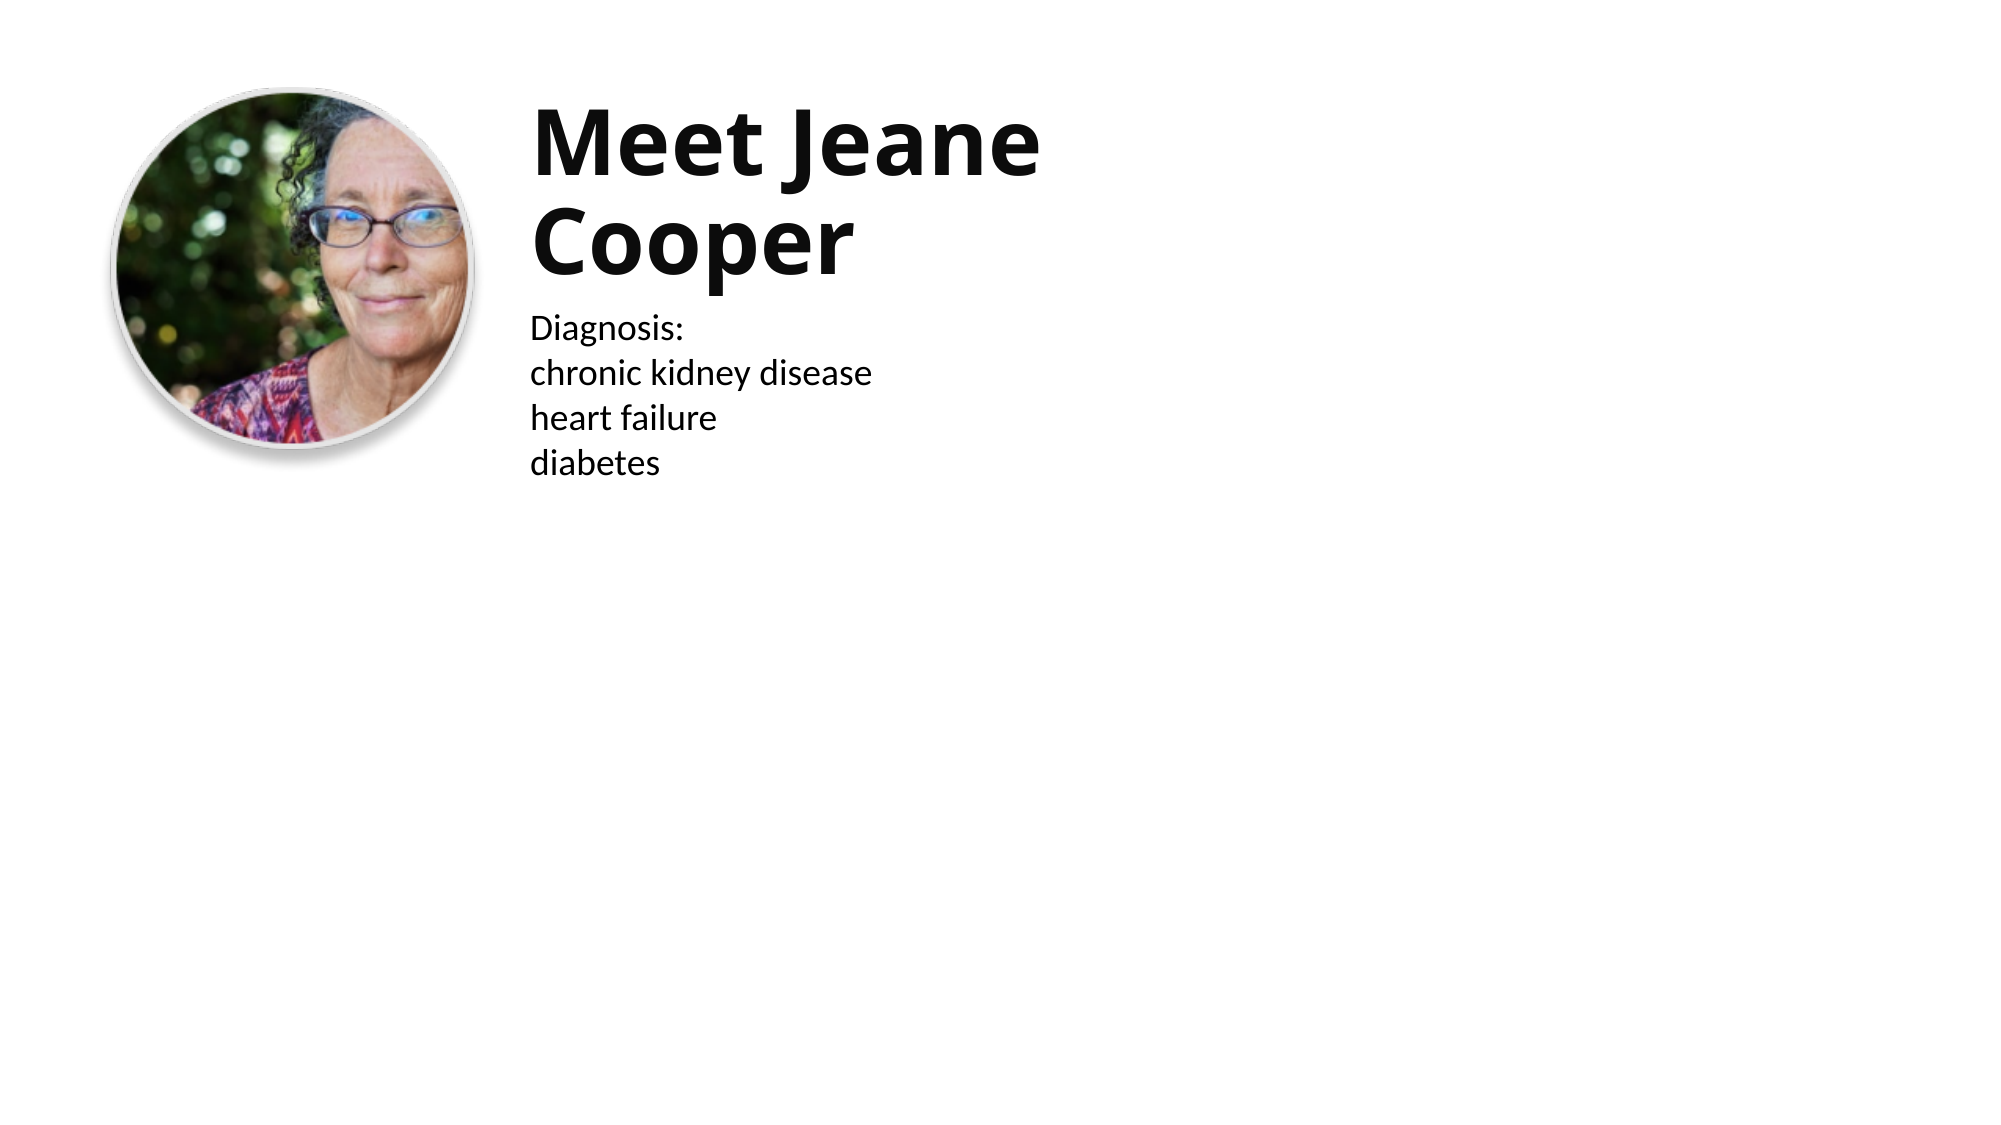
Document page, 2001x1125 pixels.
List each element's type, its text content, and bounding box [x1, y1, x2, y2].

title Meet Jeane Cooper [515, 86, 1257, 305]
picture [98, 87, 487, 476]
text_box Diagnosis: chronic kidney disease heart failure diabetes [515, 295, 966, 491]
